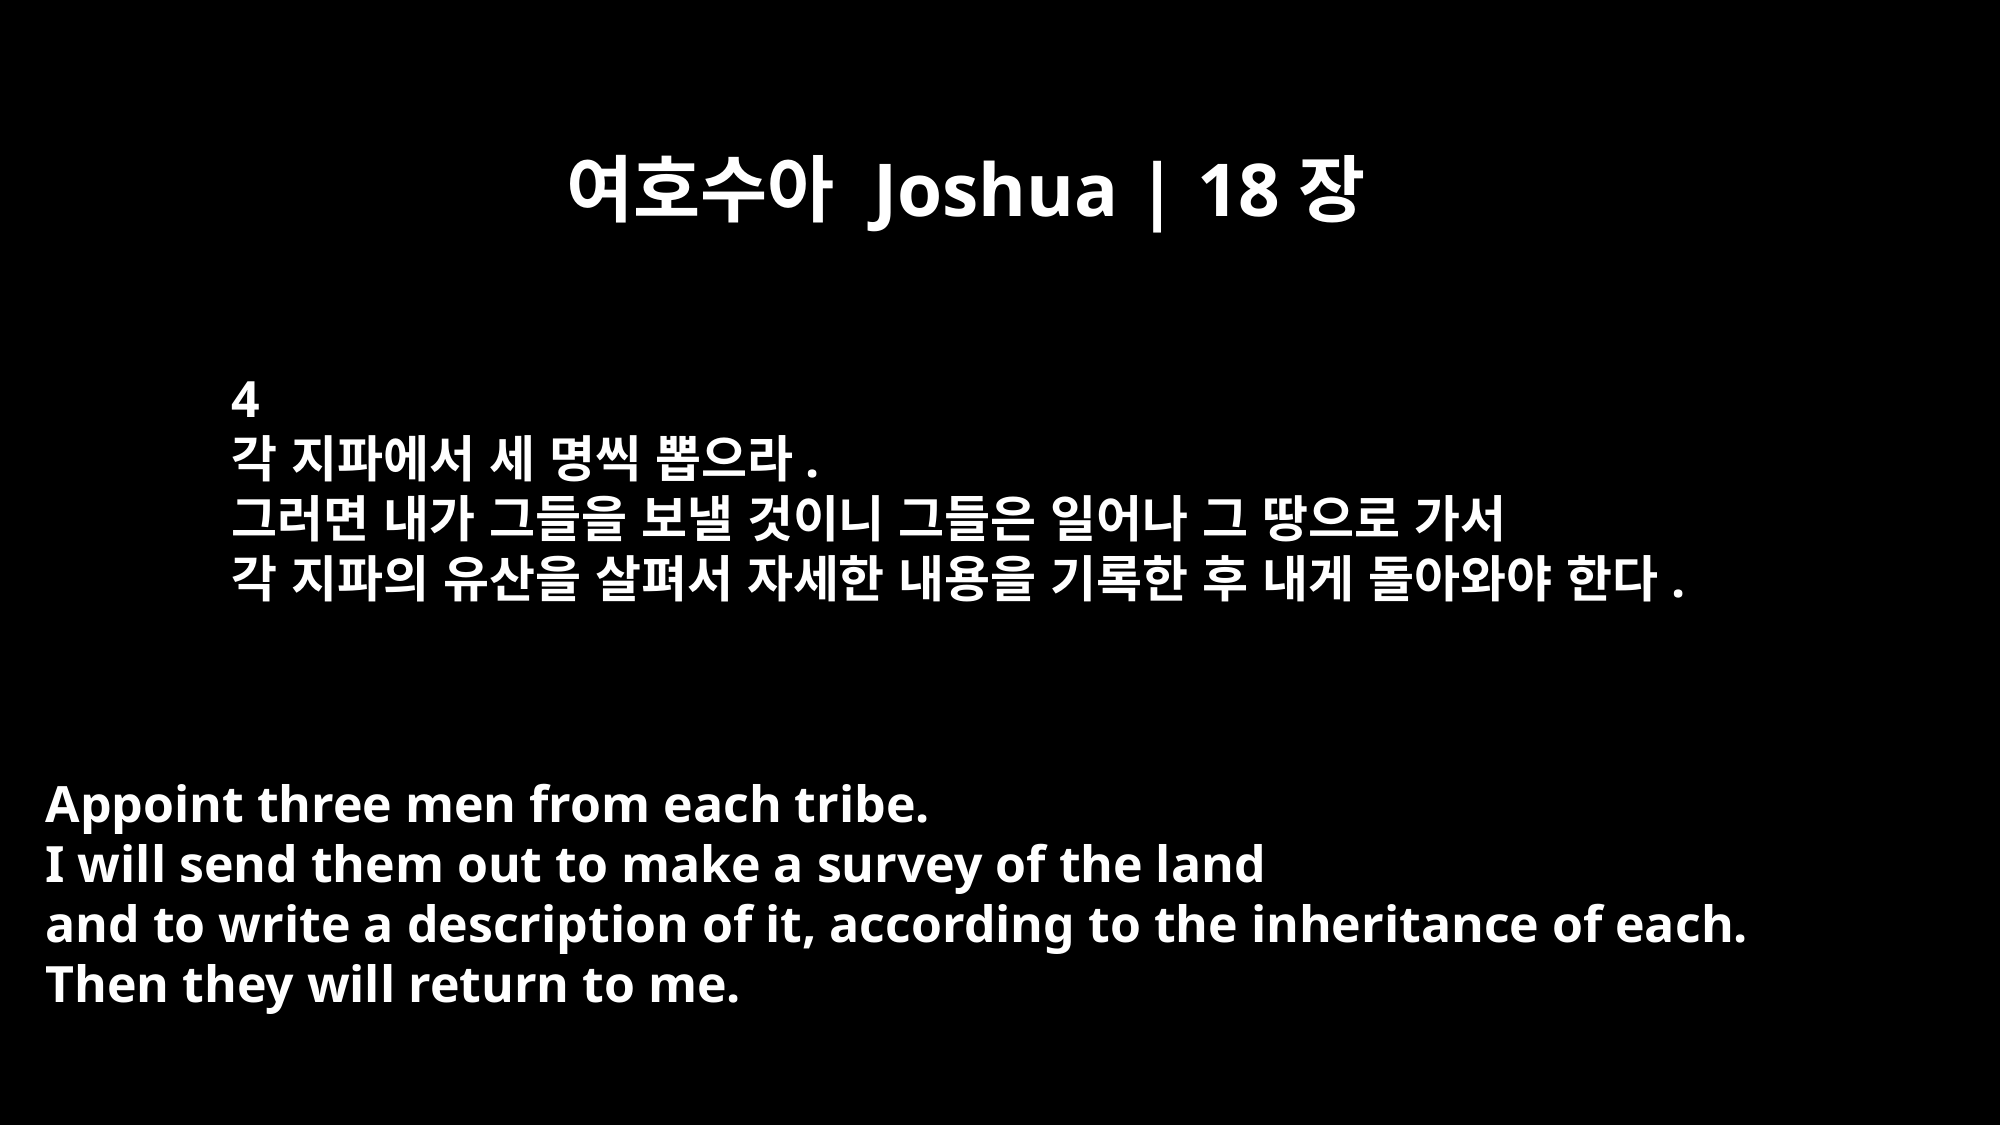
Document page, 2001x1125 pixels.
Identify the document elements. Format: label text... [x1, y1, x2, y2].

text_box Appoint three men from each tribe. I will send them out to make a survey of the land and to write a description of it, according to the inheritance of each. Then they will return to me. [30, 764, 1777, 1020]
text_box 여호수아 Joshua | 18장 [551, 136, 1381, 239]
text_box 4 각 지파에서 세 명씩 뽑으라. 그러면 내가 그들을 보낼 것이니 그들은 일어나 그 땅으로 가서 각 지파의 유산을 살펴서 자세한 내용을 기록한 후 내게 돌아와야 한다. [216, 359, 1701, 615]
